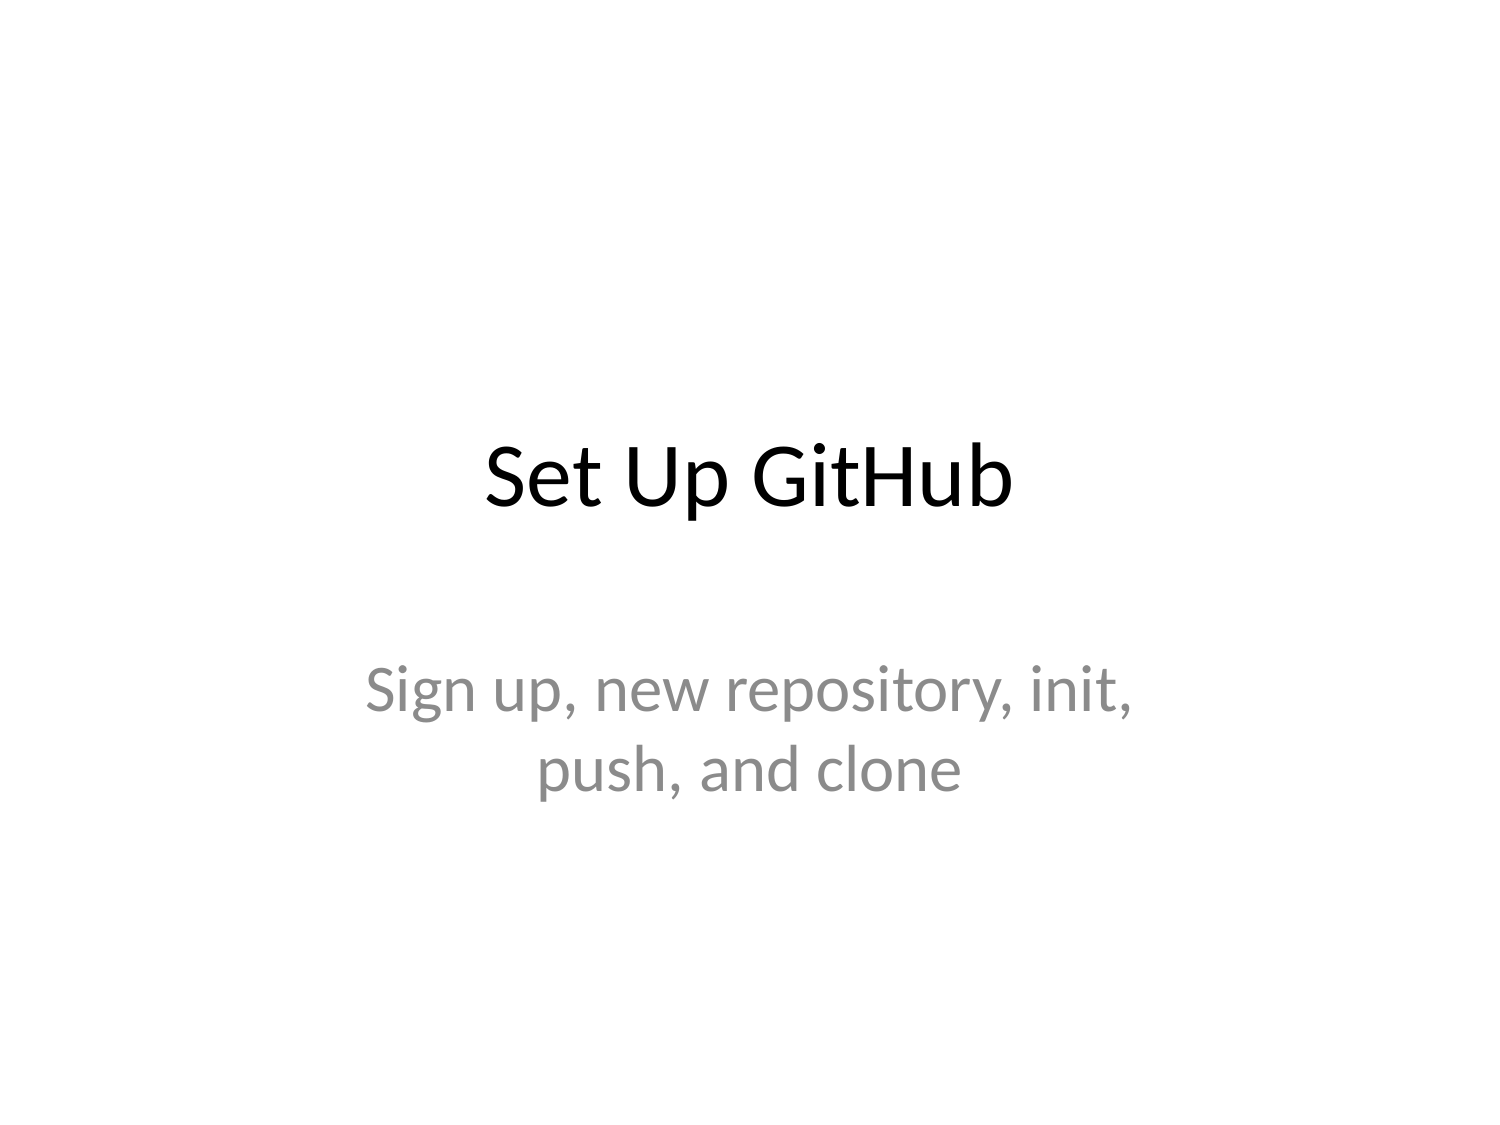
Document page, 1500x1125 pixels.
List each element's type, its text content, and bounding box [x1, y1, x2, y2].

title Set Up GitHub [112, 349, 1388, 591]
subtitle Sign up, new repository, init, push, and clone [225, 637, 1275, 925]
